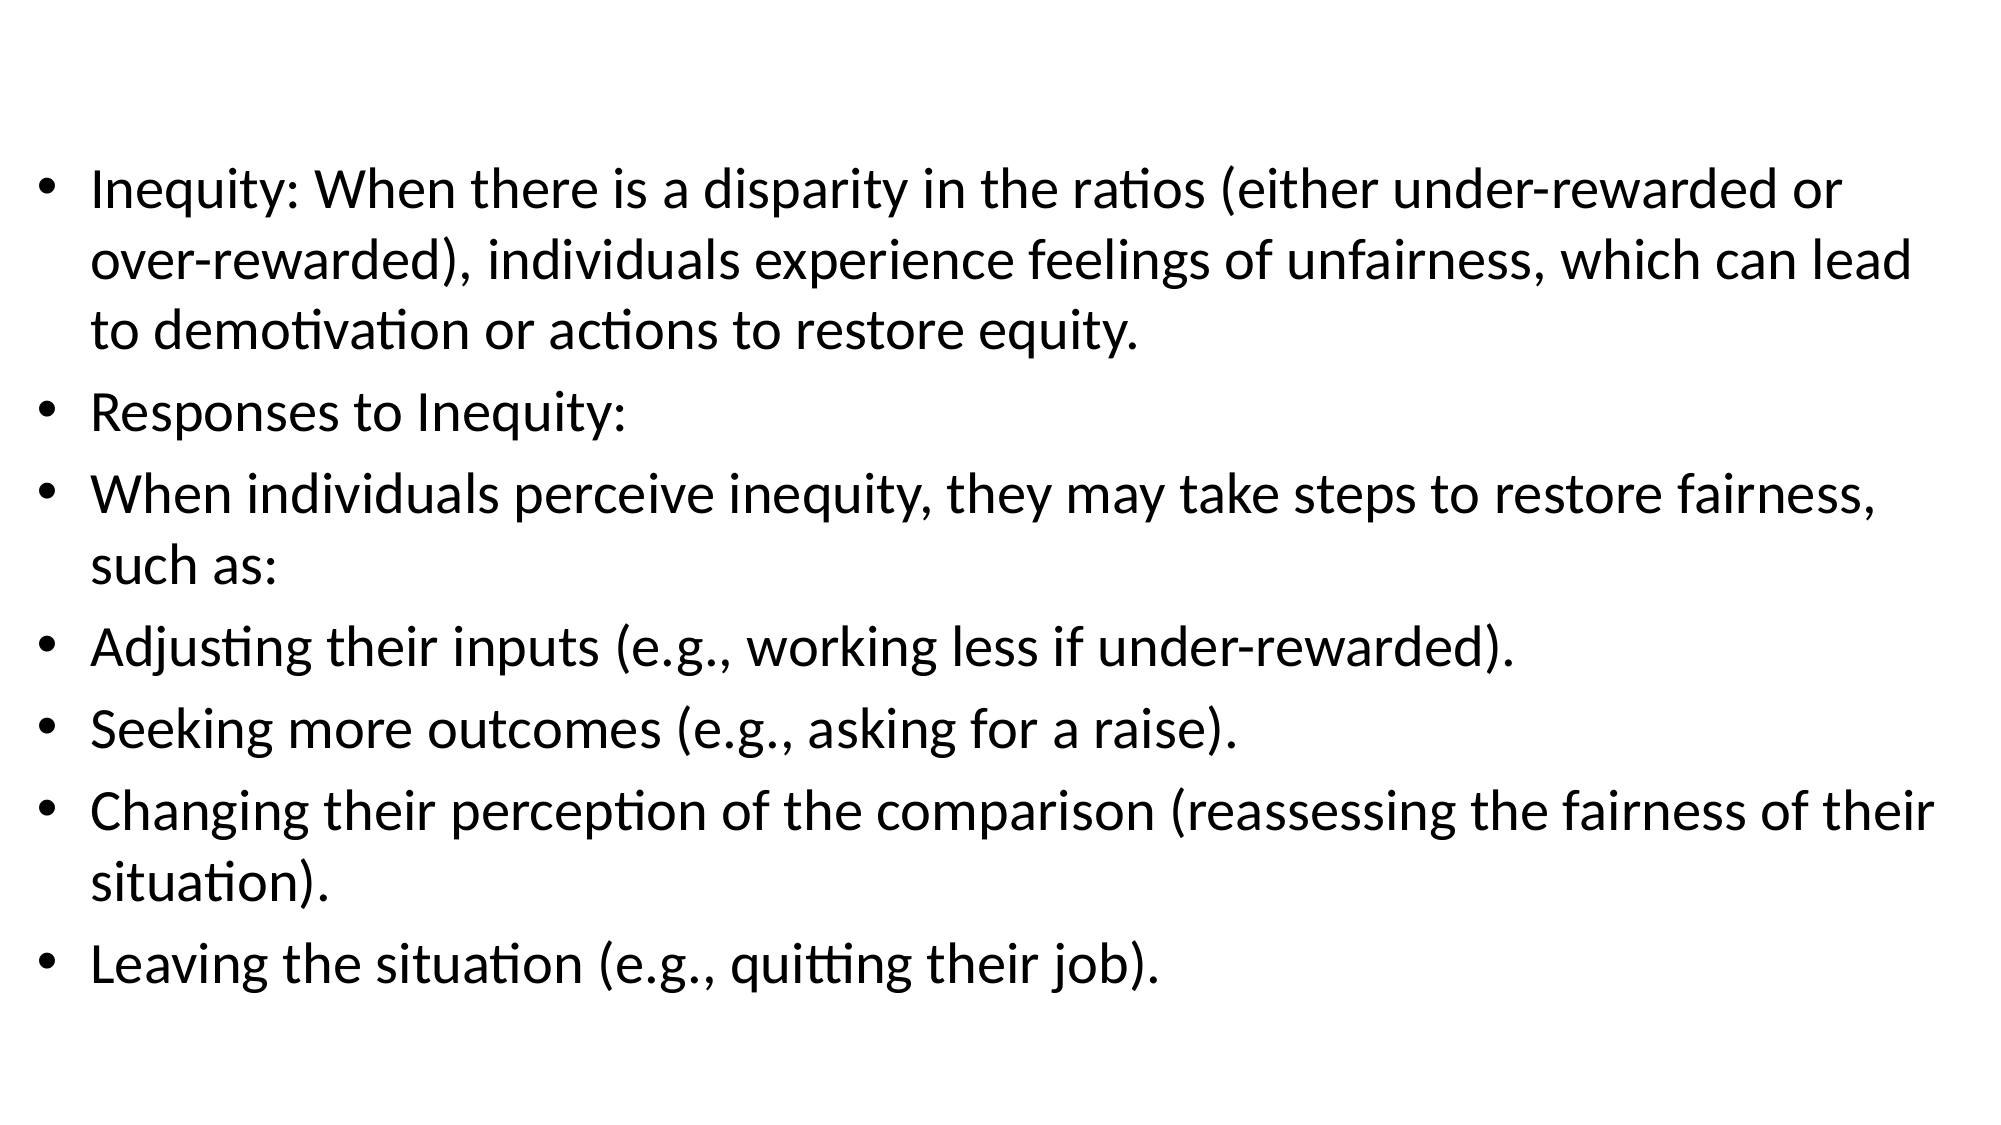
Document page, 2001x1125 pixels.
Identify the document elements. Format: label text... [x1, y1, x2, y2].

list Inequity: When there is a disparity in the ratios (either under-rewarded or over-rewarded), individuals experience feelings of unfairness, which can lead to demotivation or actions to restore equity. Responses to Inequity: When individuals perceive inequity, they may take steps to restore fairness, such as: Adjusting their inputs (e.g., working less if under-rewarded). Seeking more outcomes (e.g., asking for a raise). Changing their perception of the comparison (reassessing the fairness of their situation). Leaving the situation (e.g., quitting their job). [21, 142, 1965, 1005]
